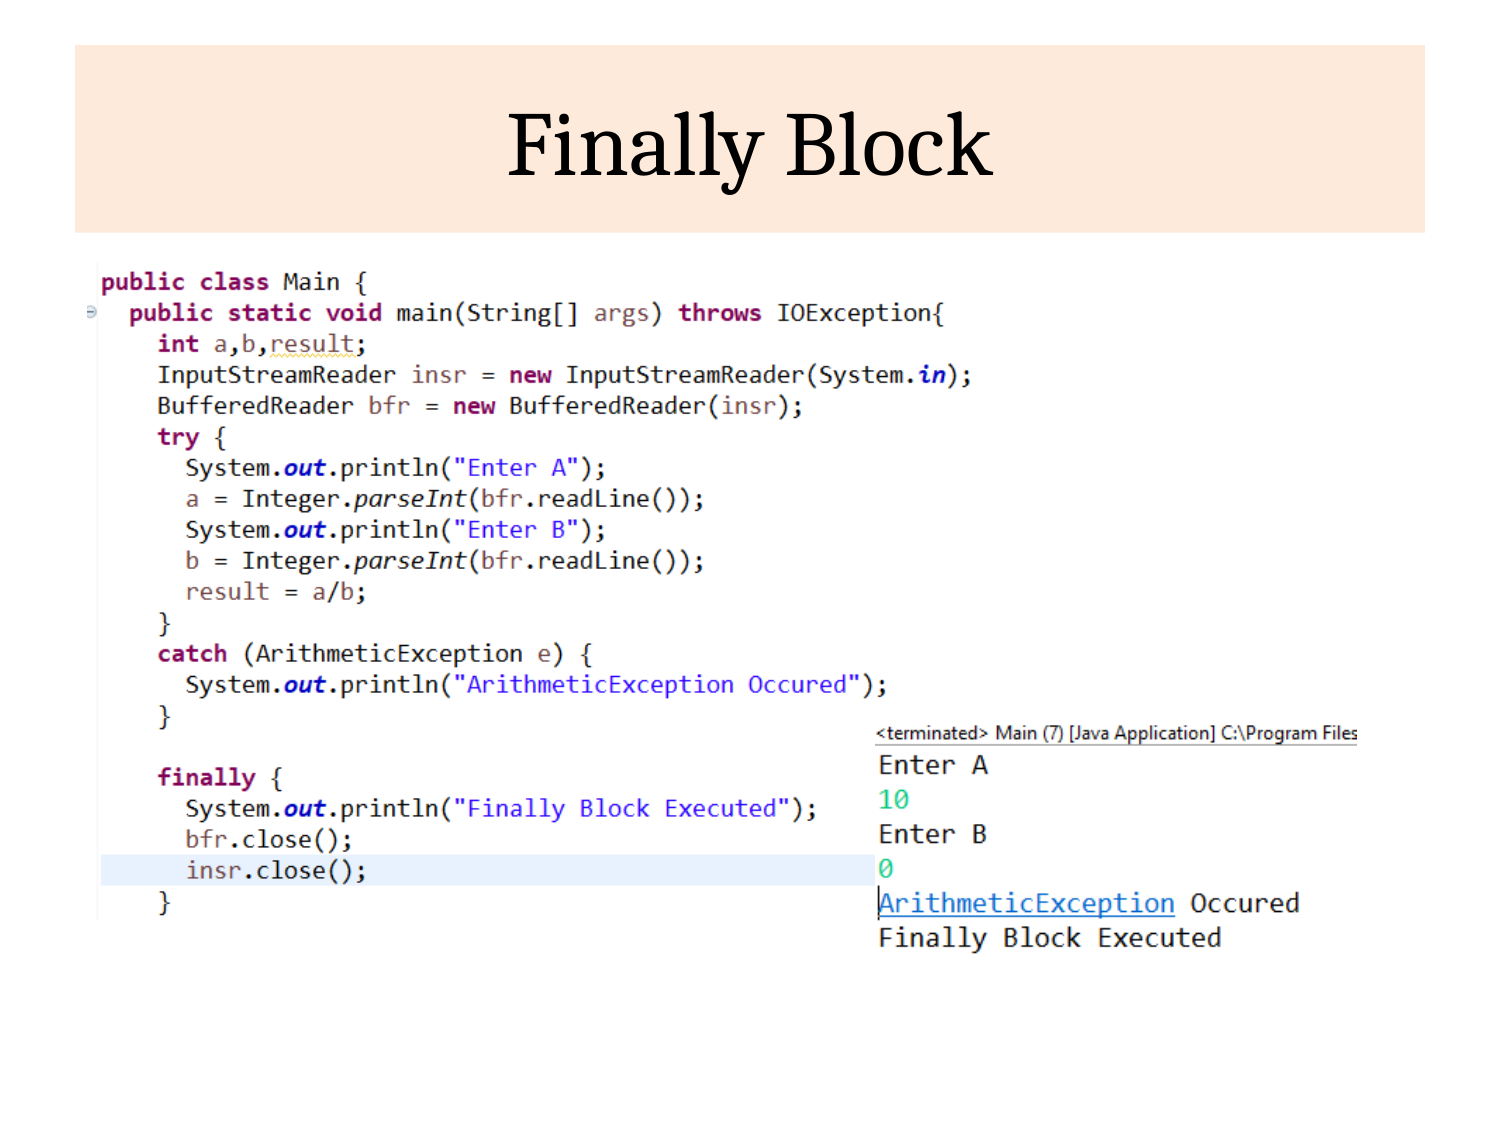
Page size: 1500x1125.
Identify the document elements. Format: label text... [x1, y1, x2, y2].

picture [87, 262, 1357, 1032]
title Finally Block [75, 45, 1425, 233]
